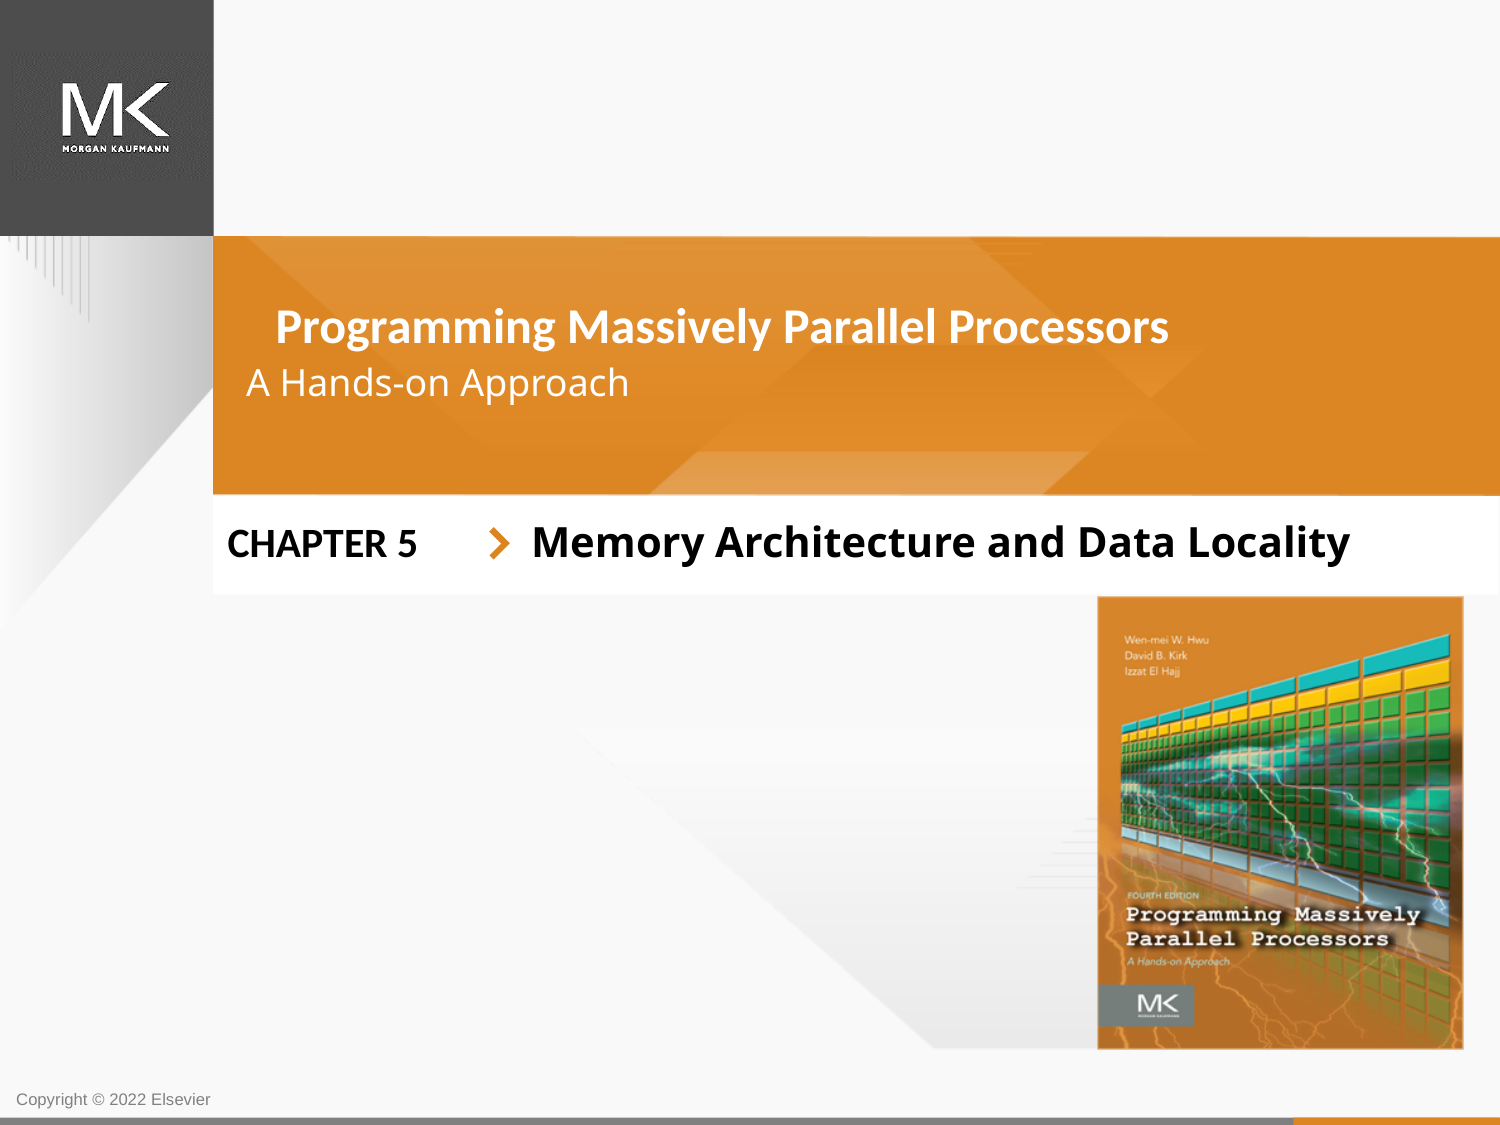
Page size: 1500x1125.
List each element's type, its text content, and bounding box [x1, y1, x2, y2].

picture [0, 0, 1500, 1117]
picture [12, 53, 212, 181]
list Memory Architecture and Data Locality [516, 493, 1484, 594]
list Chapter 5 [213, 493, 478, 594]
